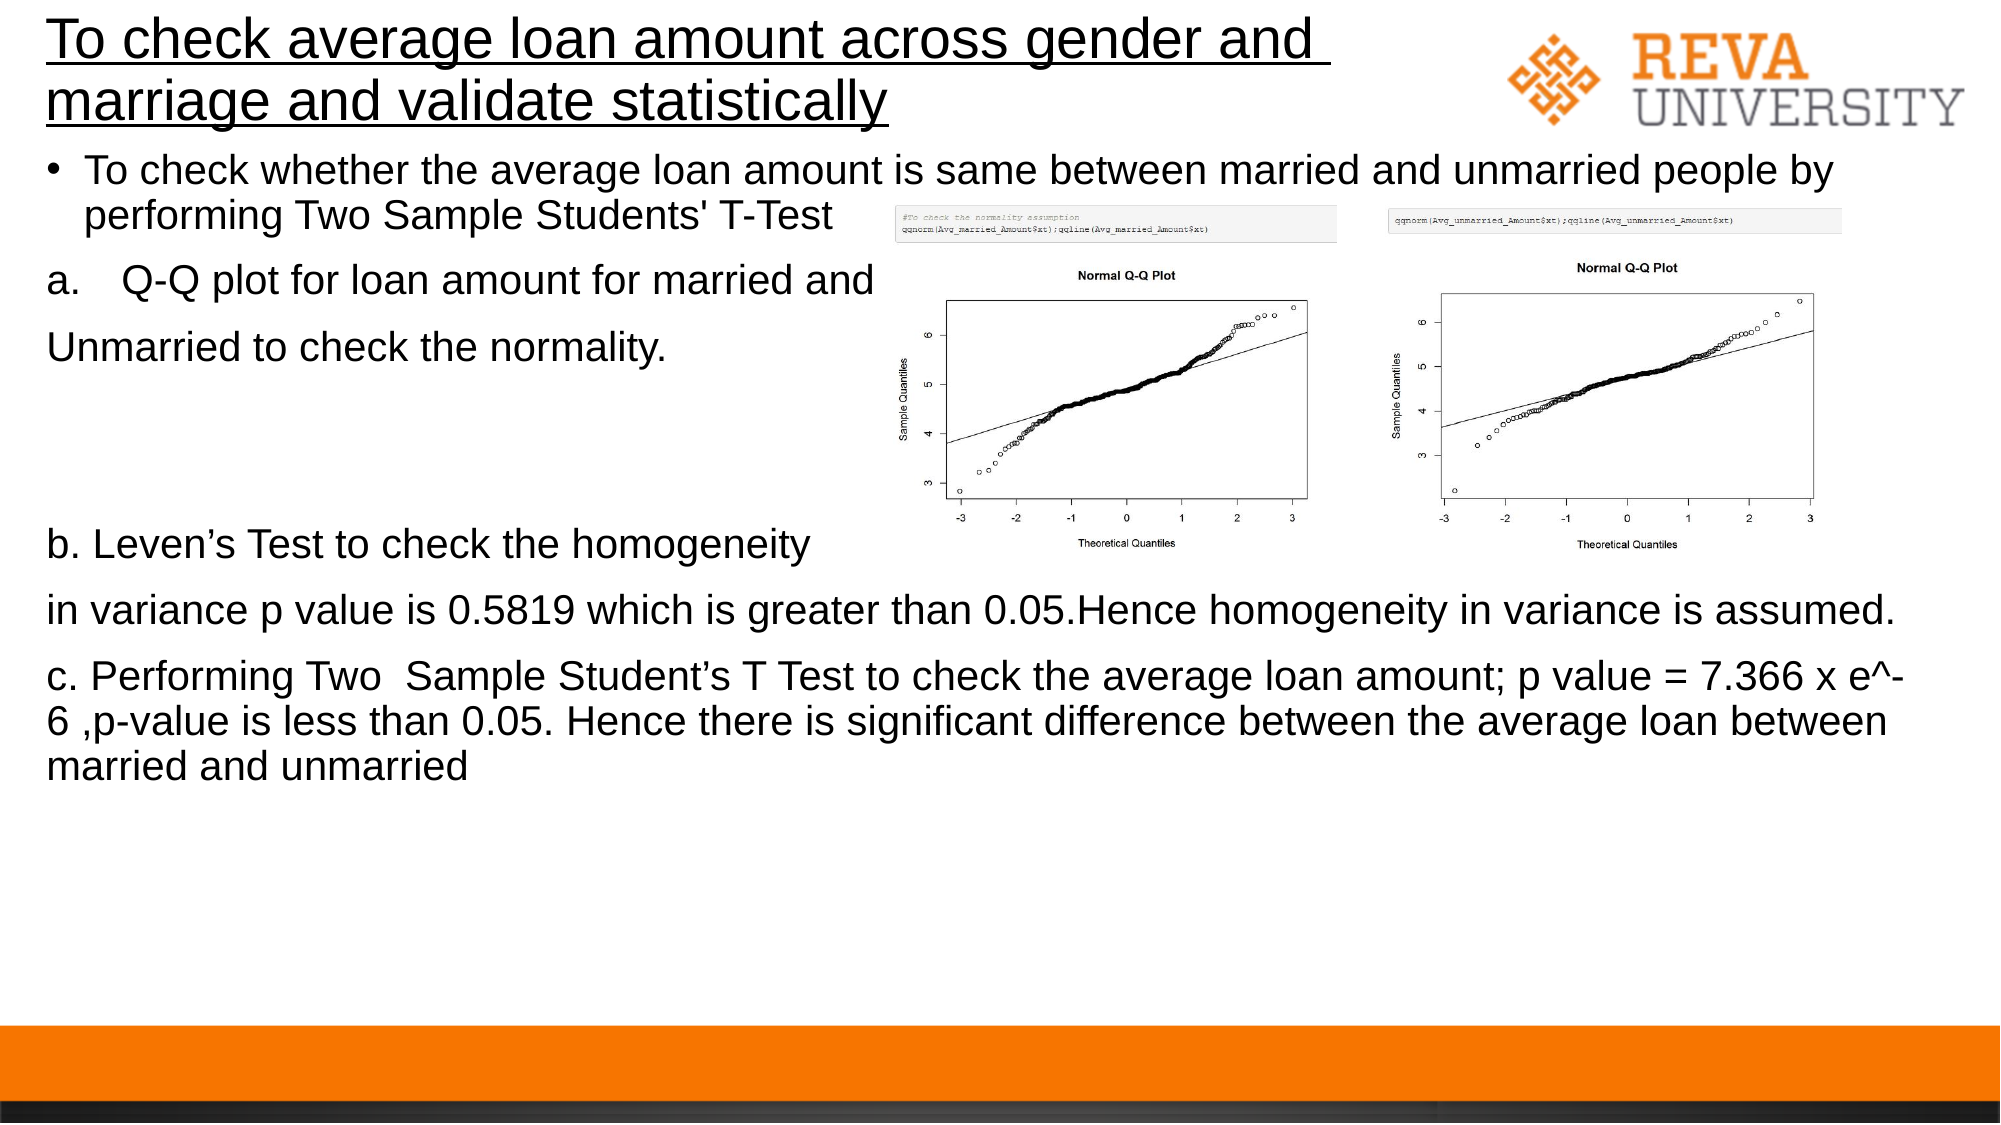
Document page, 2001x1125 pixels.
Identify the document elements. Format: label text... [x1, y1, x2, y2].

picture [1756, 15, 1988, 144]
picture [893, 204, 1337, 563]
list To check whether the average loan amount is same between married and unmarried people by performing Two Sample Students' T-Test Q-Q plot for loan amount for married and Unmarried to check the normality. b. Leven’s Test to check the homogeneity in variance p value is 0.5819 which is greater than 0.05.Hence homogeneity in variance is assumed. c. Performing Two Sample Student’s T Test to check the average loan amount; p value = 7.366 x e^-6 ,p-value is less than 0.05. Hence there is significant difference between the average loan between married and unmarried [31, 140, 1966, 1019]
picture [0, 1013, 2000, 1123]
title To check average loan amount across gender and marriage and validate statistically [30, 1, 1756, 141]
picture [1379, 204, 1842, 559]
text_box [50, 66, 86, 109]
